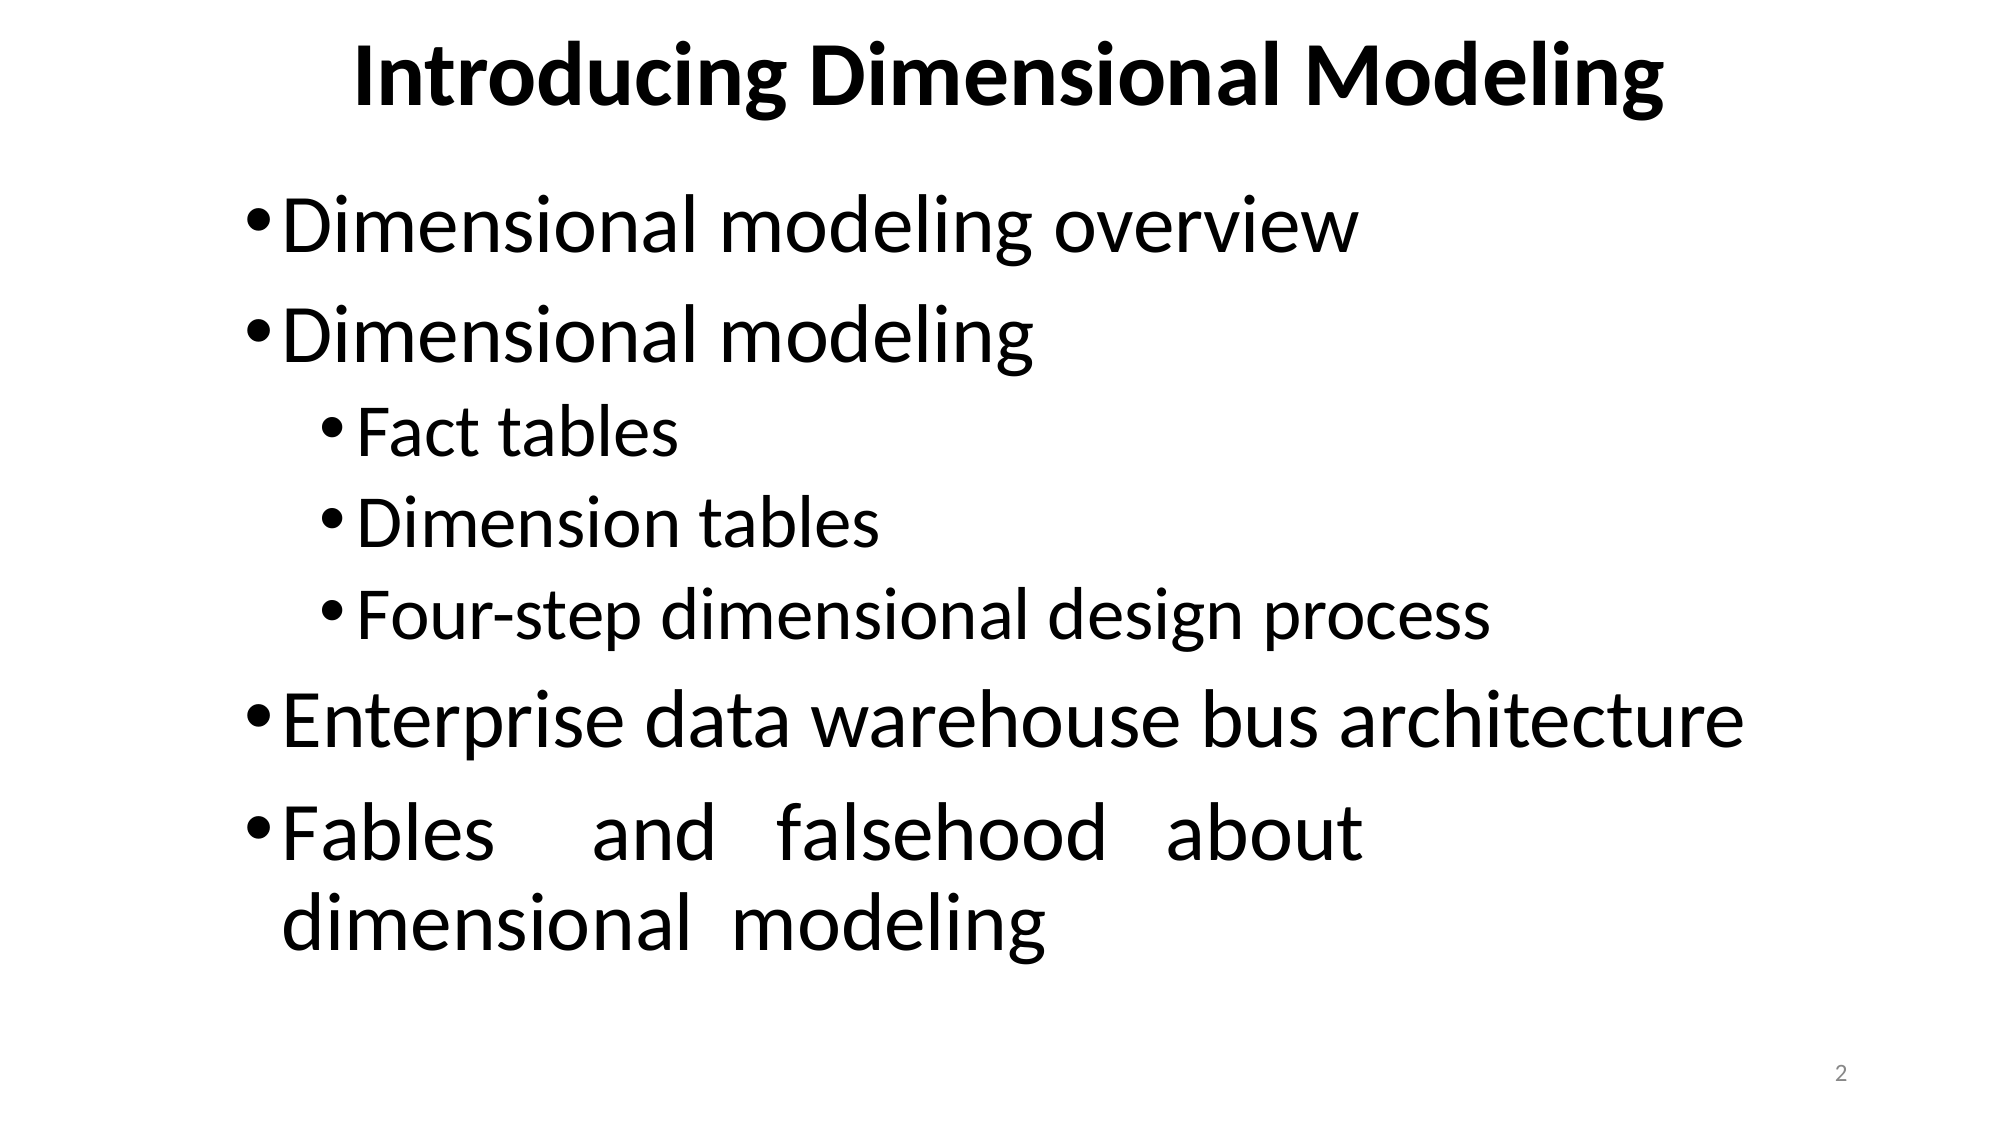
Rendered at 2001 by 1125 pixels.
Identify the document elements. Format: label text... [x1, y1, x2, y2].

text_box 2 [1830, 1060, 1852, 1087]
title Introducing Dimensional Modeling [350, 12, 1672, 155]
text_box Dimensional modeling overview Dimensional modeling Fact tables Dimension tables Four-step dimensional design process Enterprise data warehouse bus architecture Fables and falsehood about dimensional modeling [242, 155, 1798, 967]
